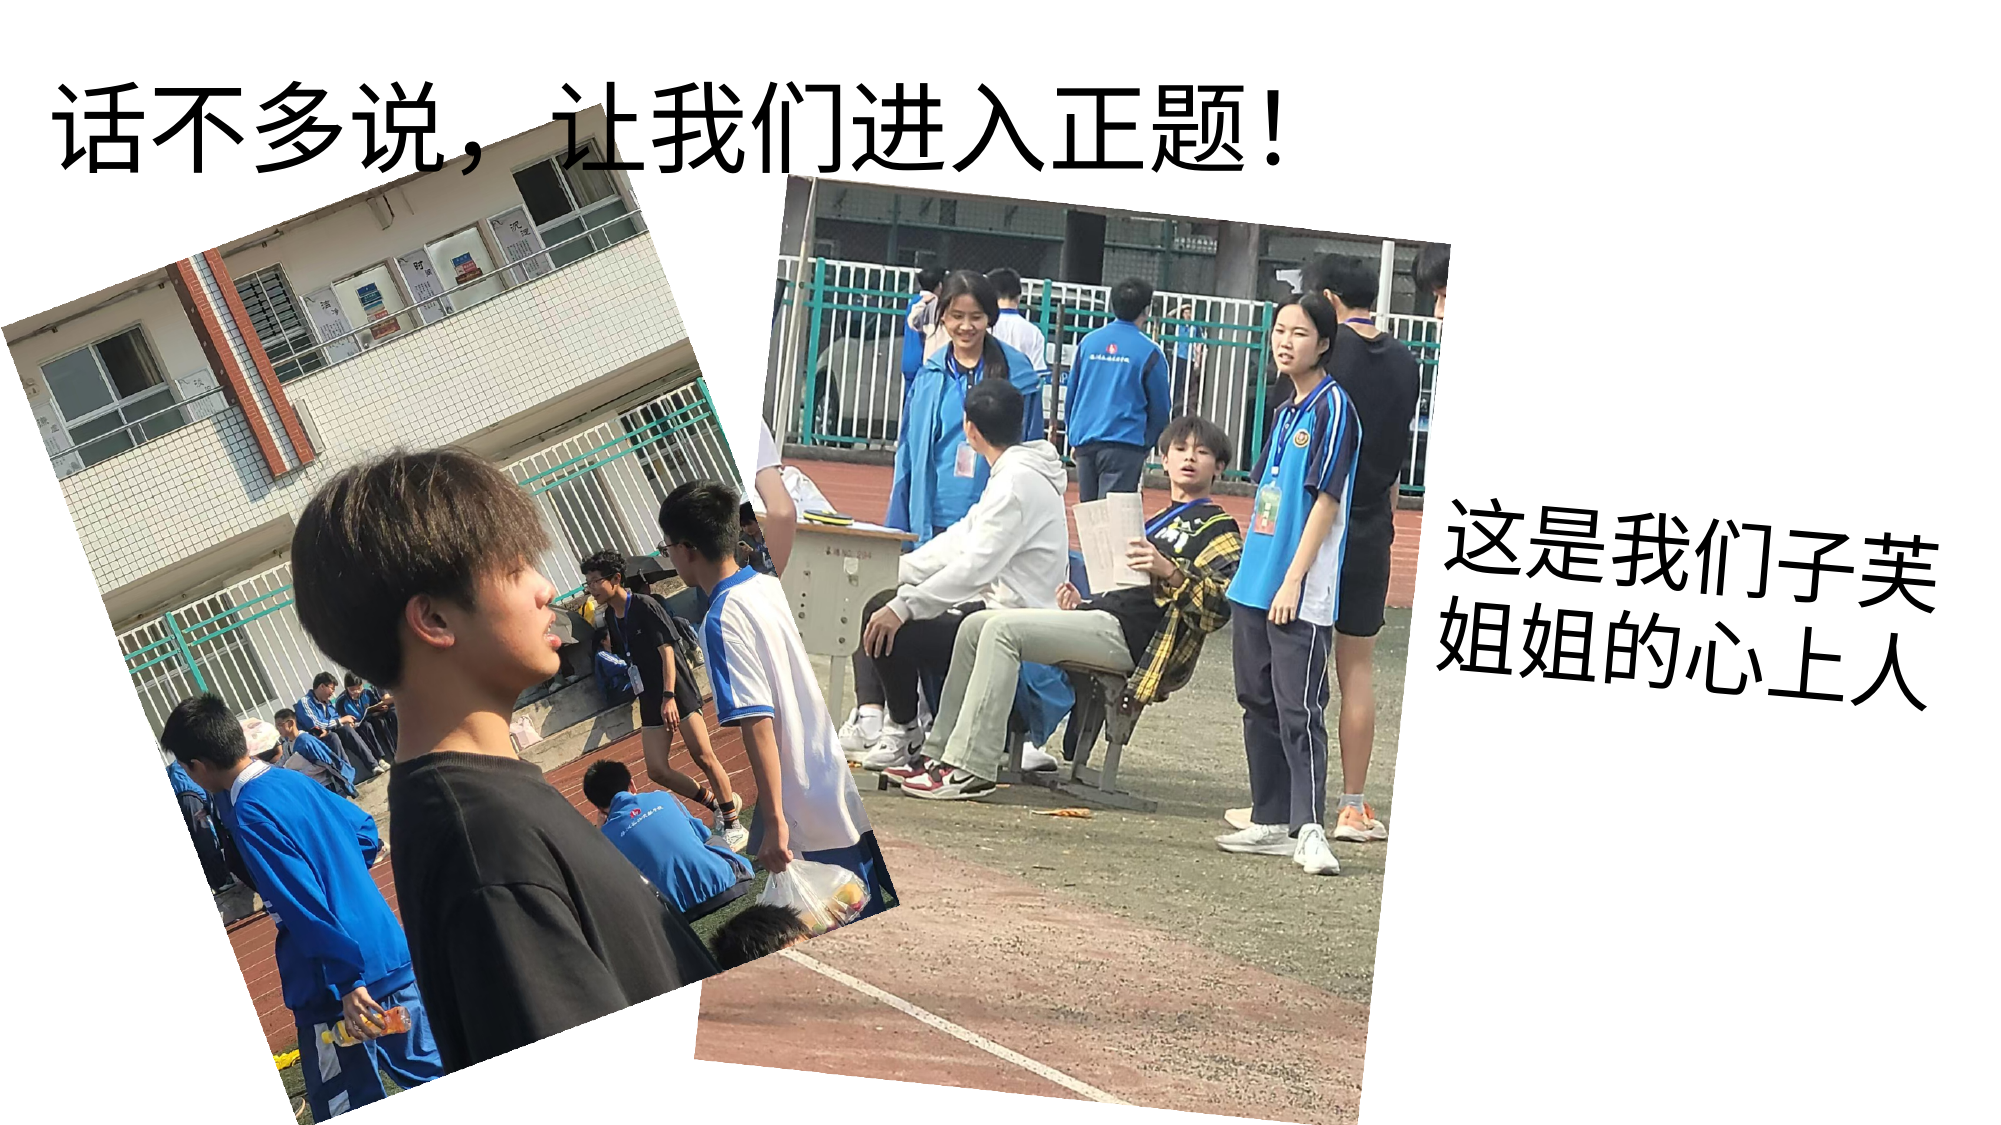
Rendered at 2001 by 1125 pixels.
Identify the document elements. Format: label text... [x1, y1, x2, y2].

picture [2, 187, 1451, 1125]
text_box 这是我们子芙姐姐的心上人 [1415, 473, 2000, 738]
text_box 话不多说，让我们进入正题！ [34, 57, 1353, 193]
